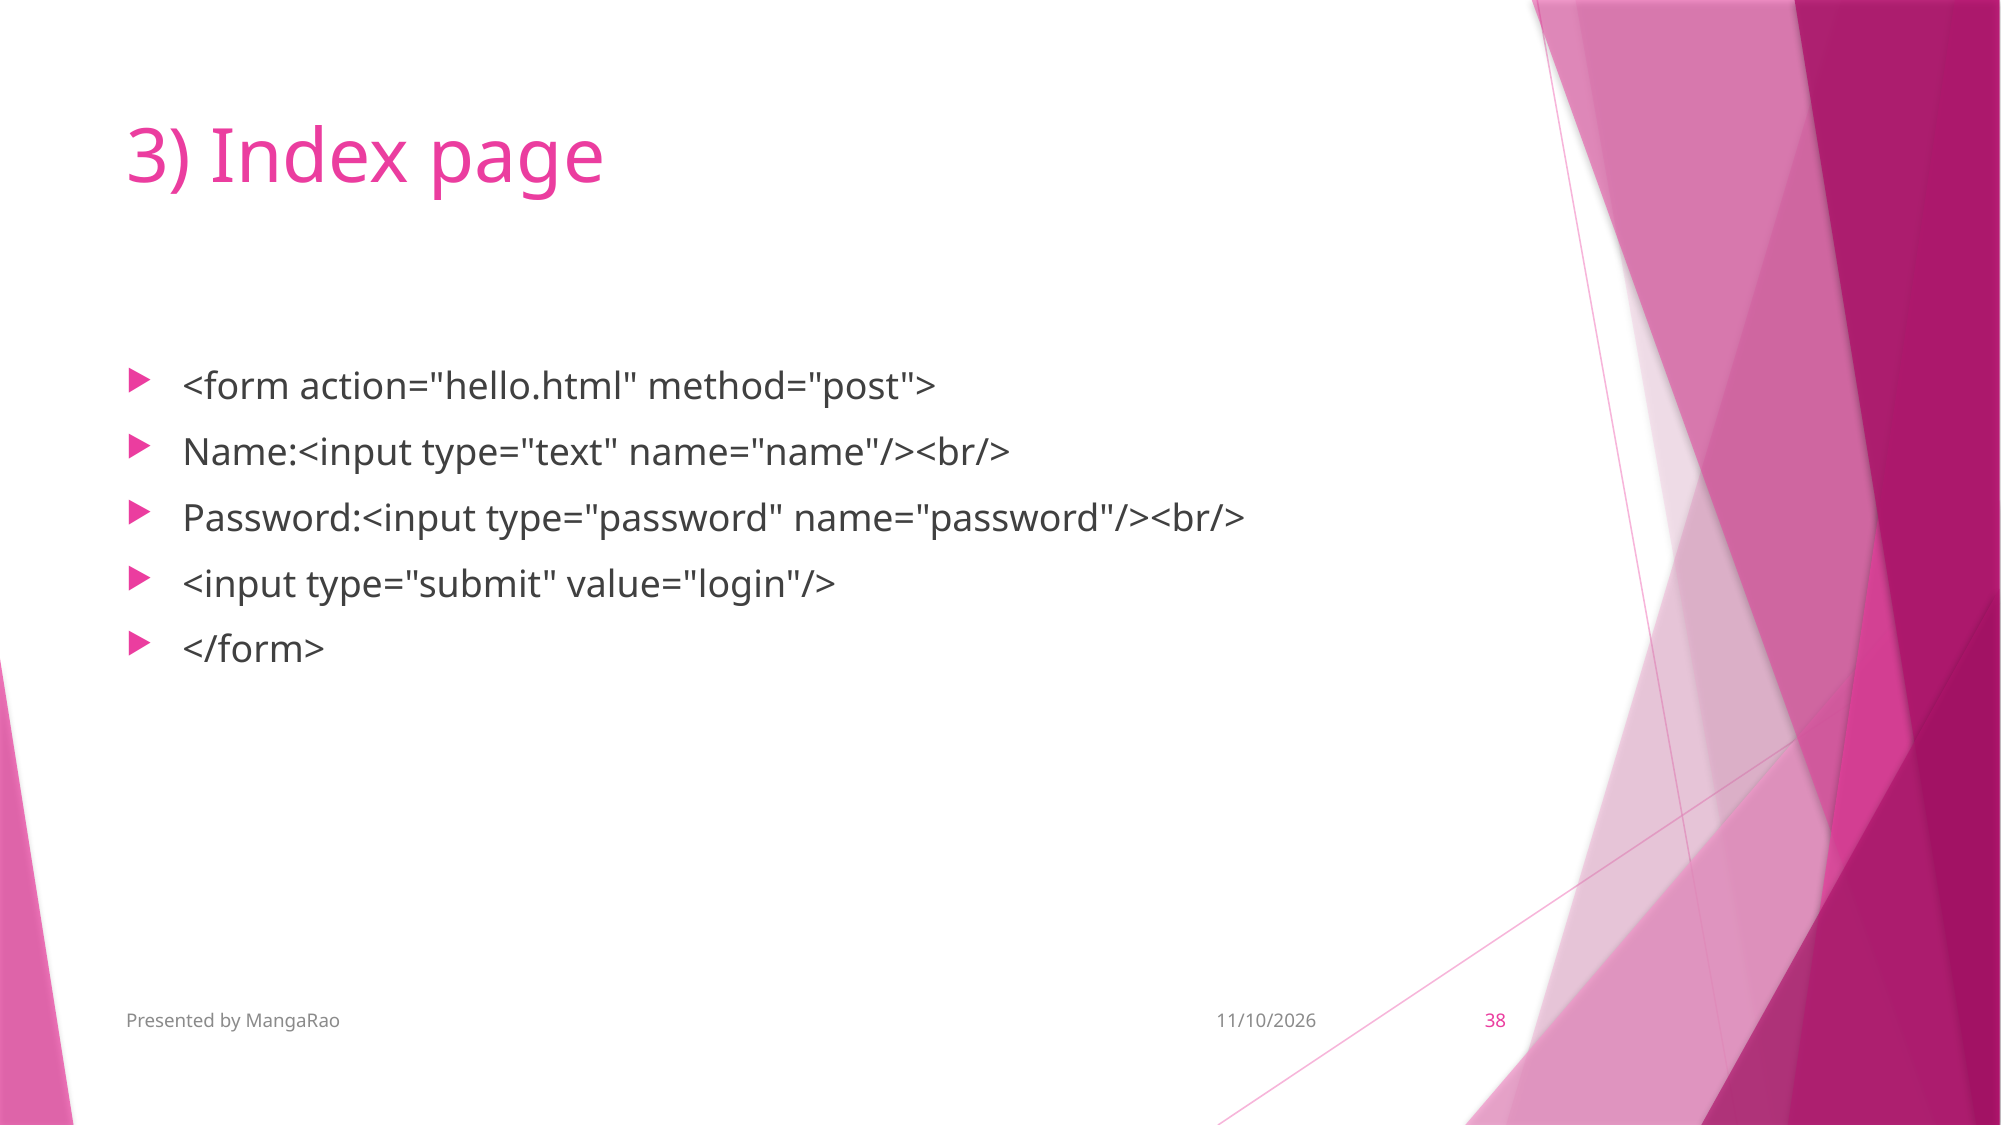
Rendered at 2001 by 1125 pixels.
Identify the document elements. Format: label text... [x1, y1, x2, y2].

footer Presented by MangaRao [111, 991, 1145, 1051]
list <form action="hello.html" method="post"> Name:<input type="text" name="name"/><br/> Password:<input type="password" name="password"/><br/> <input type="submit" value="login"/> </form> [111, 354, 1522, 992]
slide_number 38 [1409, 991, 1522, 1051]
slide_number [1181, 991, 1332, 1051]
title 3) Index page [111, 99, 1522, 317]
